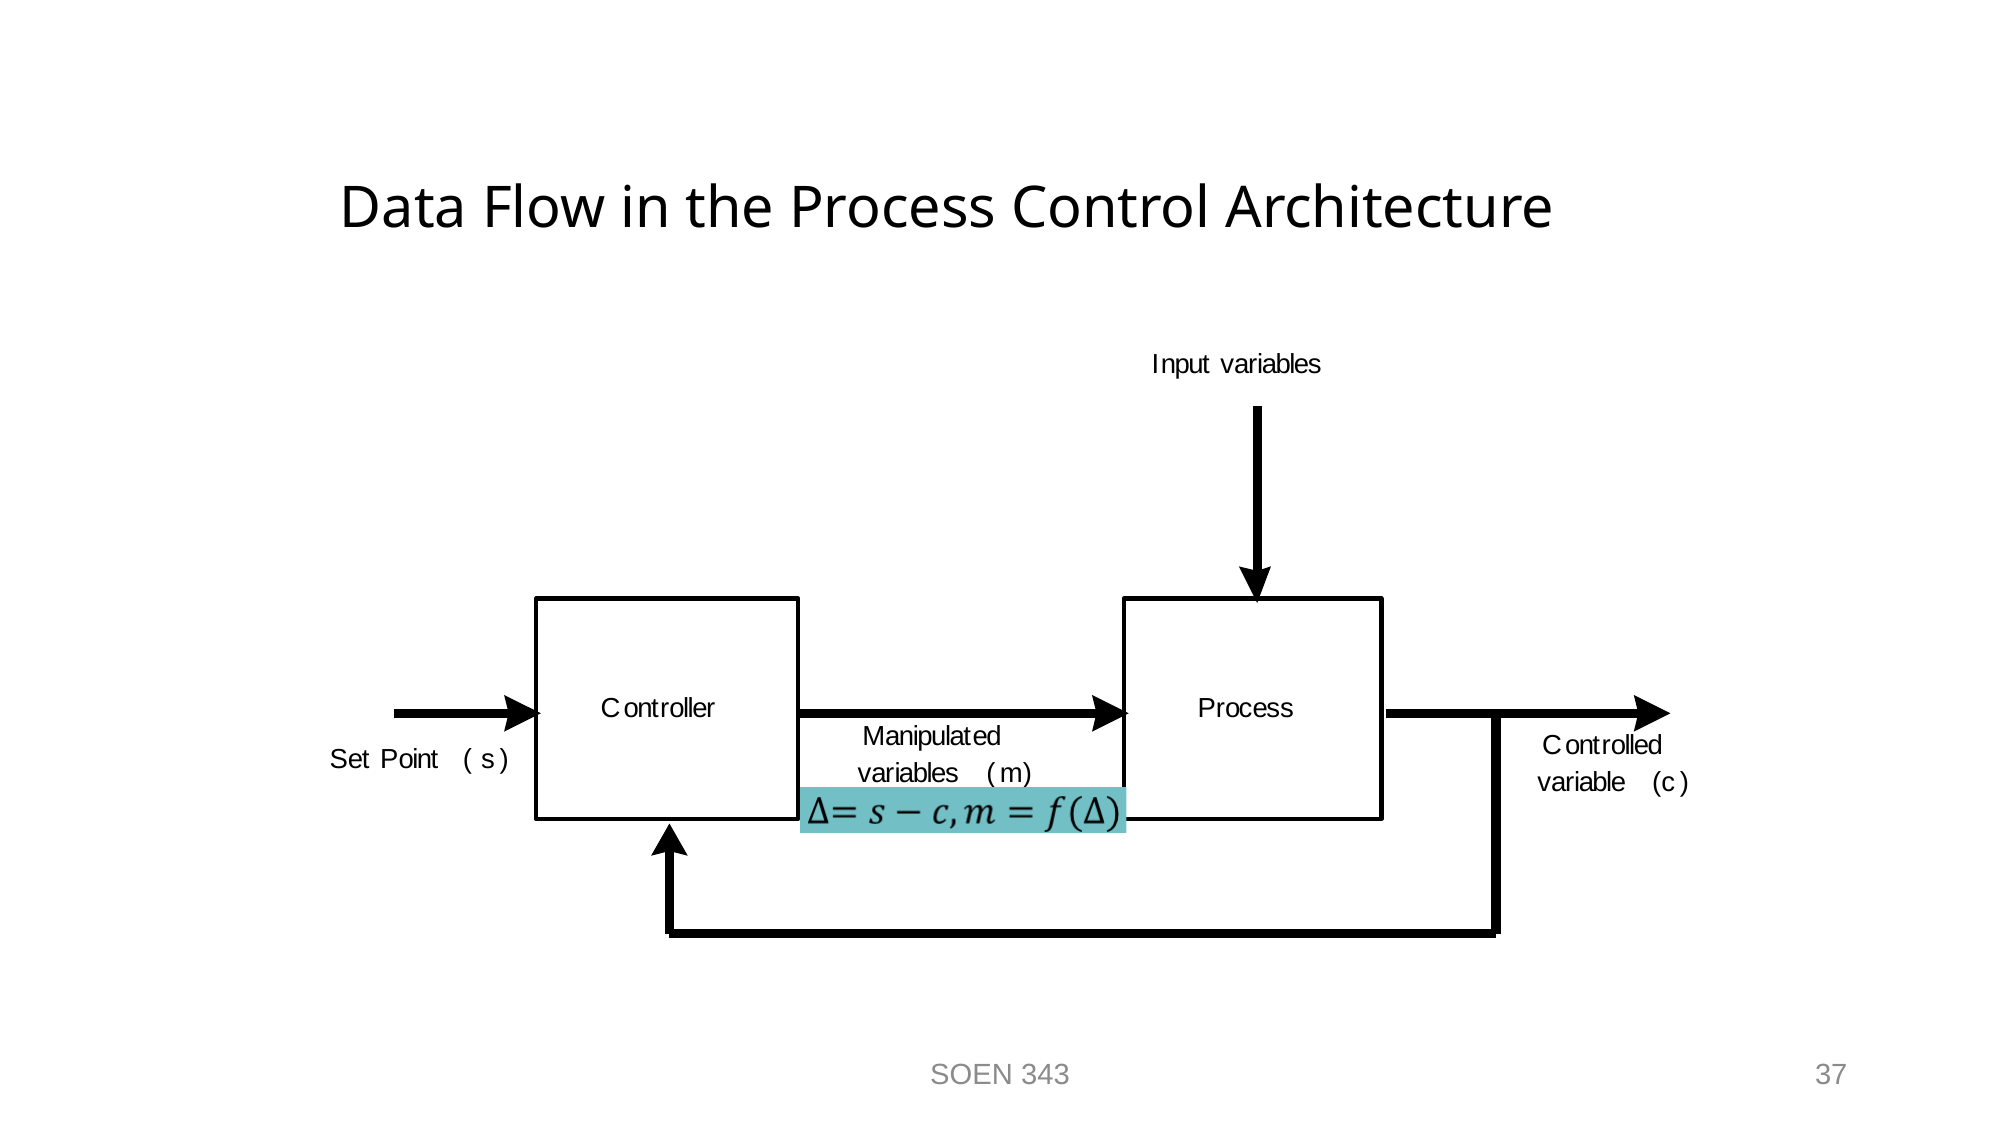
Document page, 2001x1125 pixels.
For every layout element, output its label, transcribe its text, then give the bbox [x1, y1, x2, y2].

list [219, 299, 1781, 975]
footer SOEN 343 [662, 1042, 1338, 1103]
slide_number 37 [1412, 1042, 1863, 1103]
title Data Flow in the Process Control Architecture [324, 149, 1675, 299]
